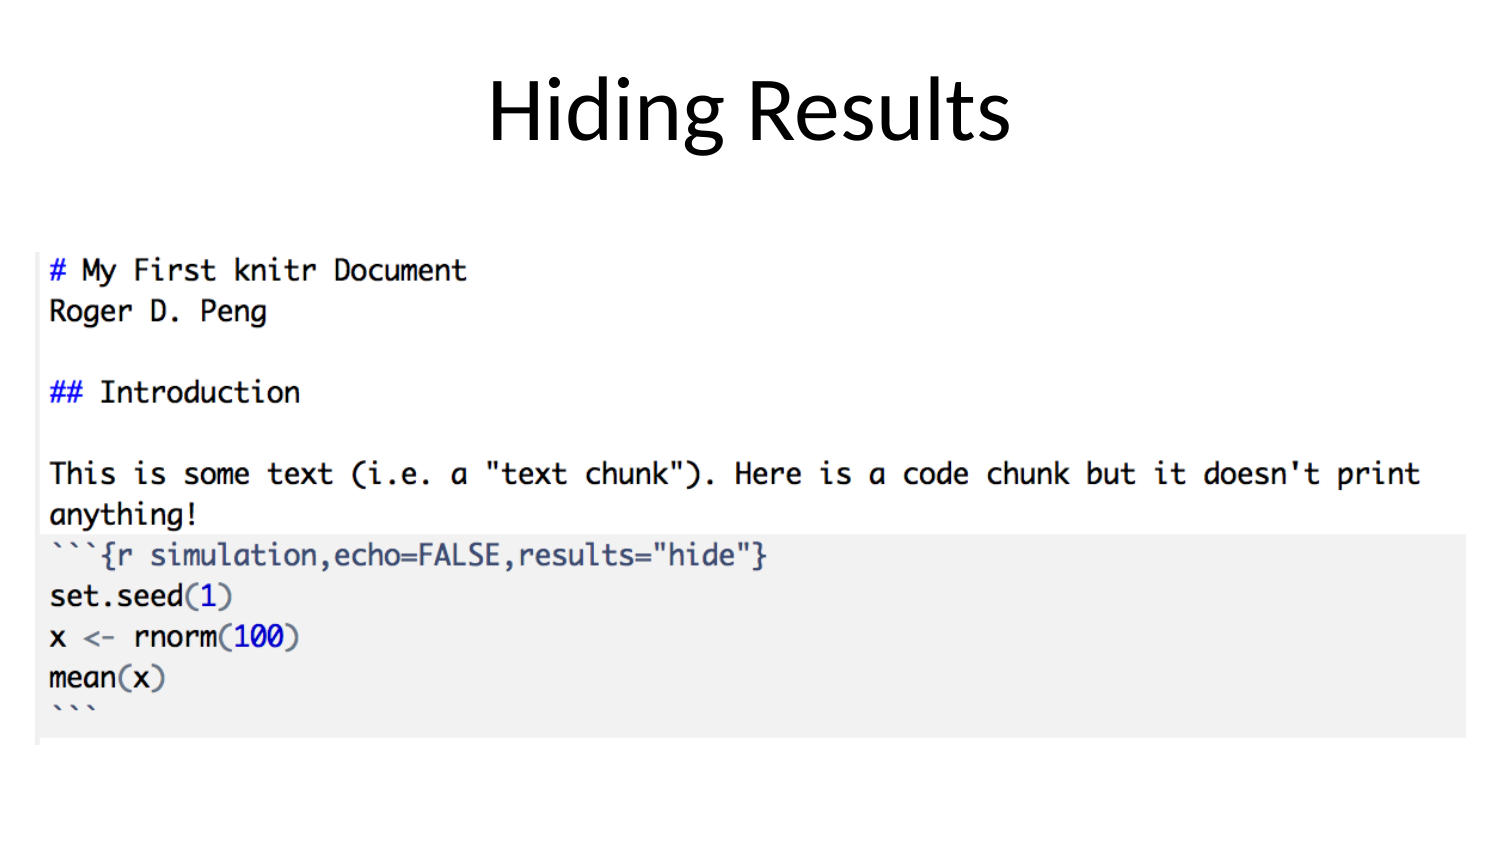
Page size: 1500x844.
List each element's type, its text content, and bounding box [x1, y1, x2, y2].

title Hiding Results [75, 33, 1425, 175]
picture [35, 252, 1466, 745]
